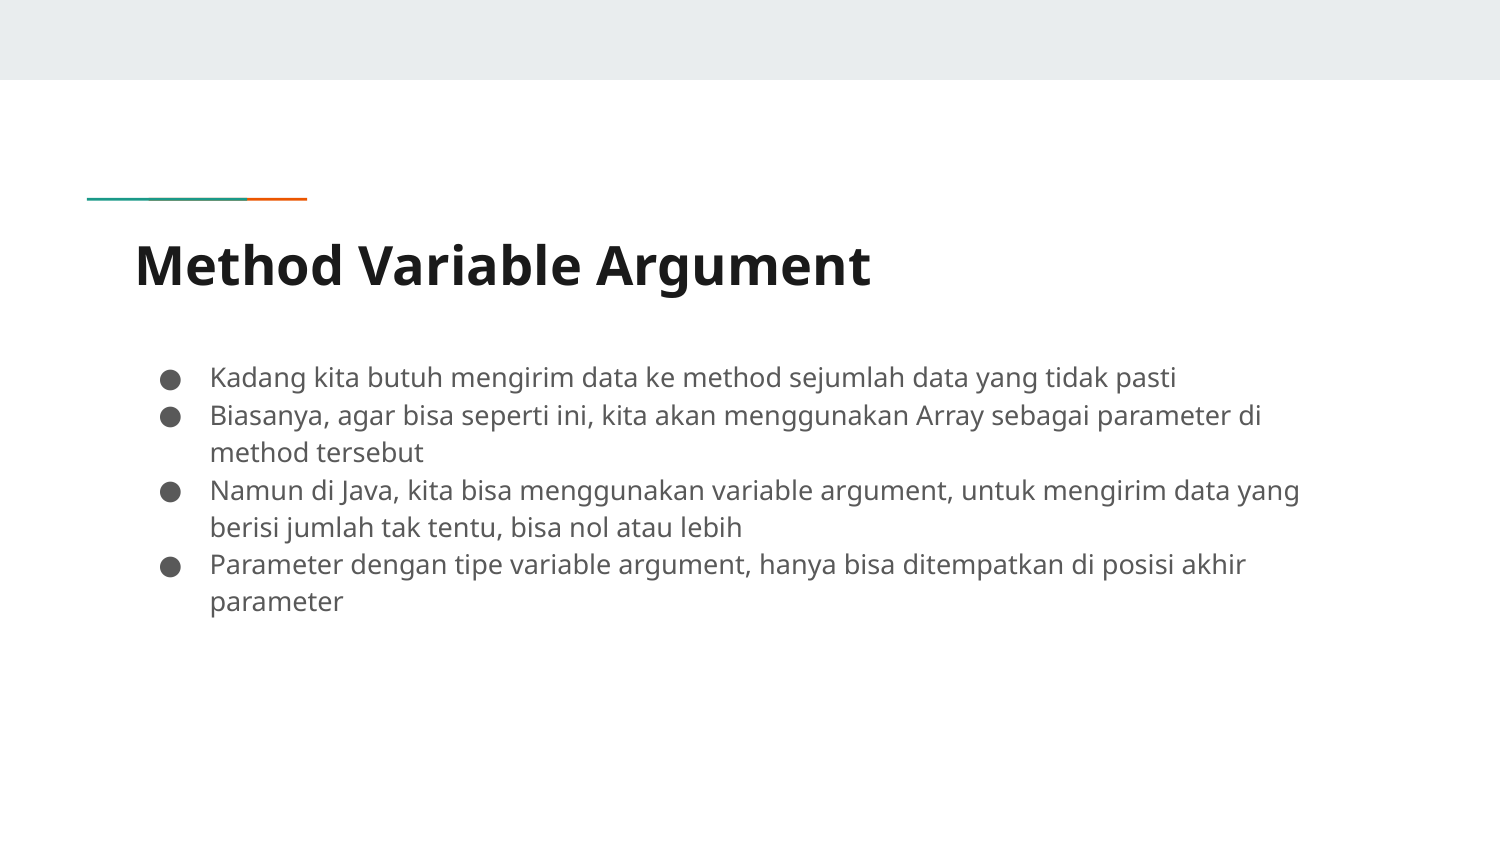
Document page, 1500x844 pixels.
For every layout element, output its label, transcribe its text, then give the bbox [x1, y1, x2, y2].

list Kadang kita butuh mengirim data ke method sejumlah data yang tidak pasti Biasanya, agar bisa seperti ini, kita akan menggunakan Array sebagai parameter di method tersebut Namun di Java, kita bisa menggunakan variable argument, untuk mengirim data yang berisi jumlah tak tentu, bisa nol atau lebih Parameter dengan tipe variable argument, hanya bisa ditempatkan di posisi akhir parameter [119, 341, 1381, 712]
title Method Variable Argument [119, 216, 1381, 305]
